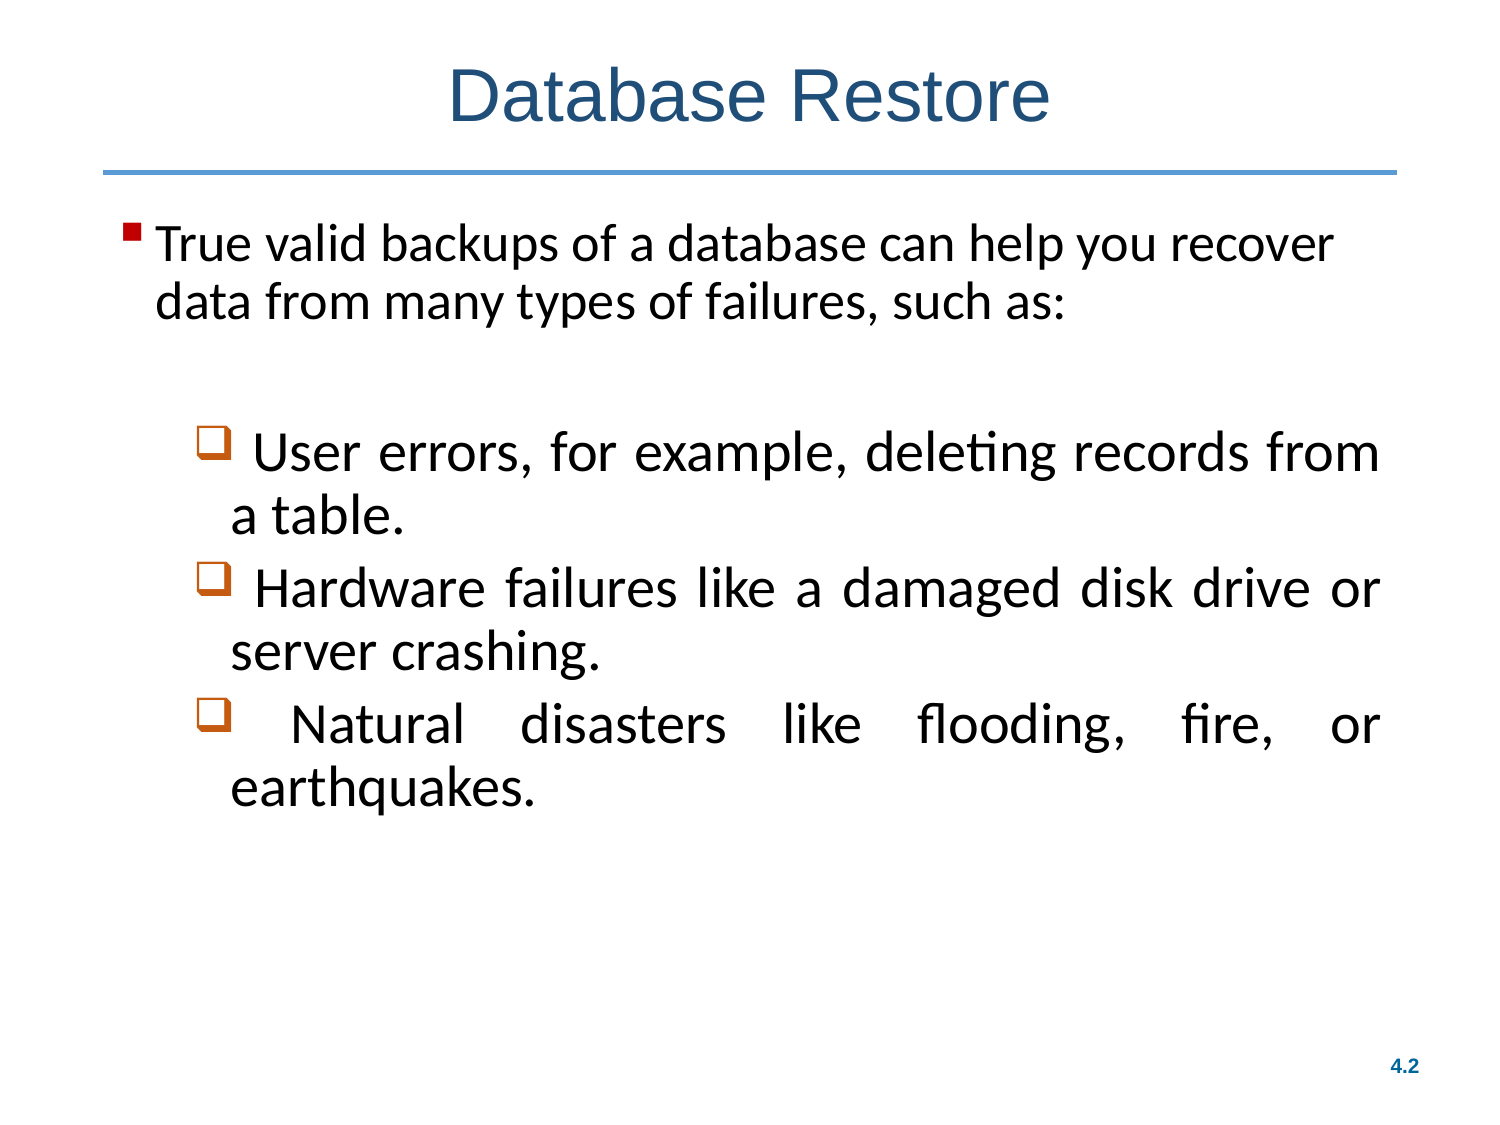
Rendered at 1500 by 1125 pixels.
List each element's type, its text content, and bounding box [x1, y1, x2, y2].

title Database Restore [103, 35, 1397, 159]
list True valid backups of a database can help you recover data from many types of failures, such as: User errors, for example, deleting records from a table. Hardware failures like a damaged disk drive or server crashing. Natural disasters like flooding, fire, or earthquakes. [103, 206, 1397, 1043]
